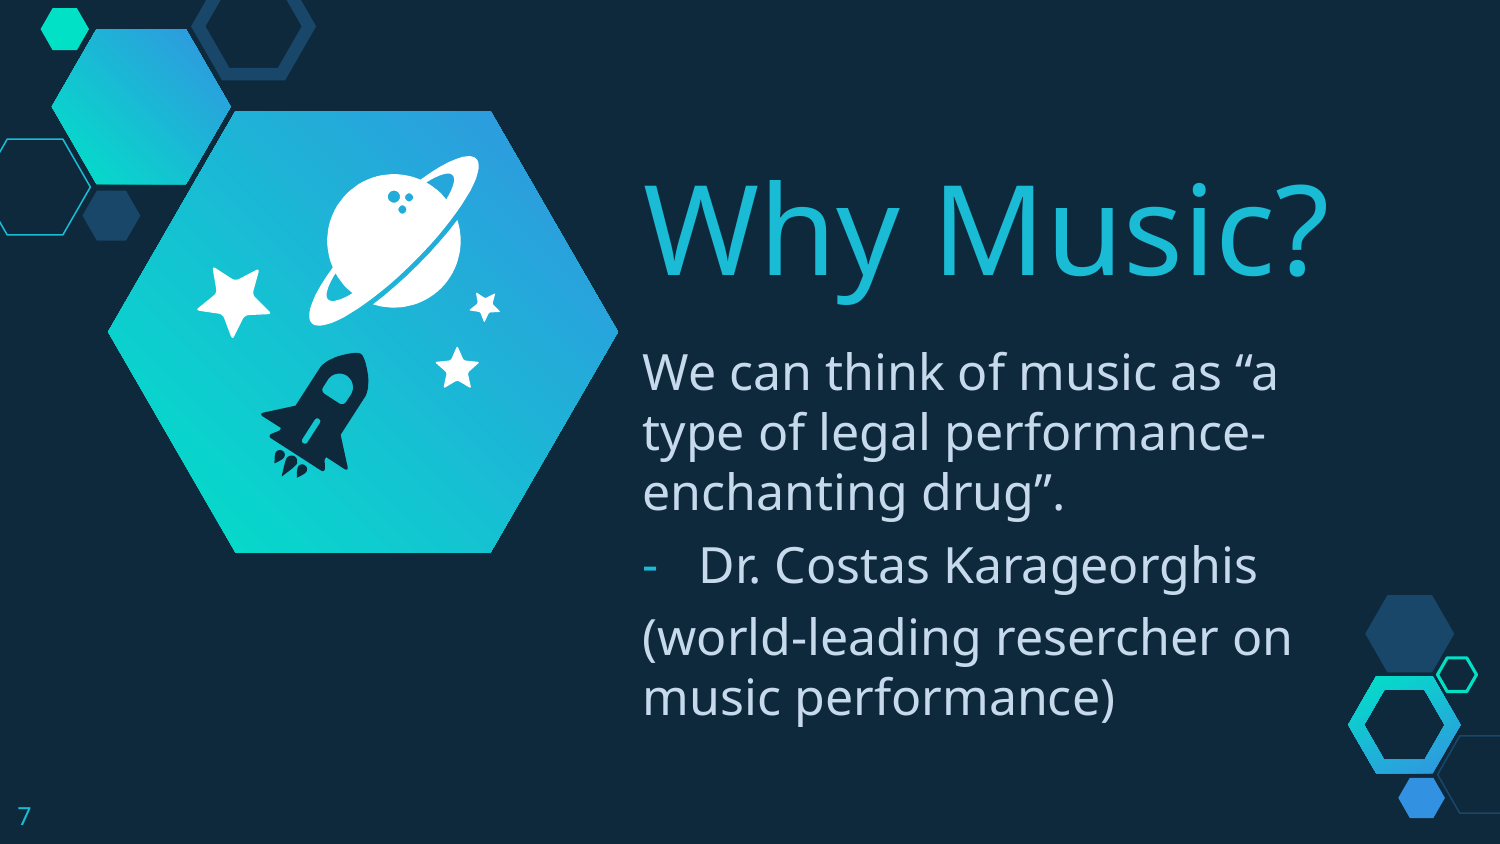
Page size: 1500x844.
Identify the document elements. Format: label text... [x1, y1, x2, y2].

text_box [108, 111, 618, 553]
text_box [483, 293, 500, 322]
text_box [309, 155, 479, 326]
text_box [197, 267, 271, 338]
text_box [435, 346, 479, 388]
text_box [263, 360, 377, 475]
slide_number 7 [2, 785, 93, 844]
title Why Music? [628, 135, 1447, 326]
subtitle We can think of music as “a type of legal performance-enchanting drug”. Dr. Costas Karageorghis (world-leading resercher on music performance) [627, 325, 1339, 630]
